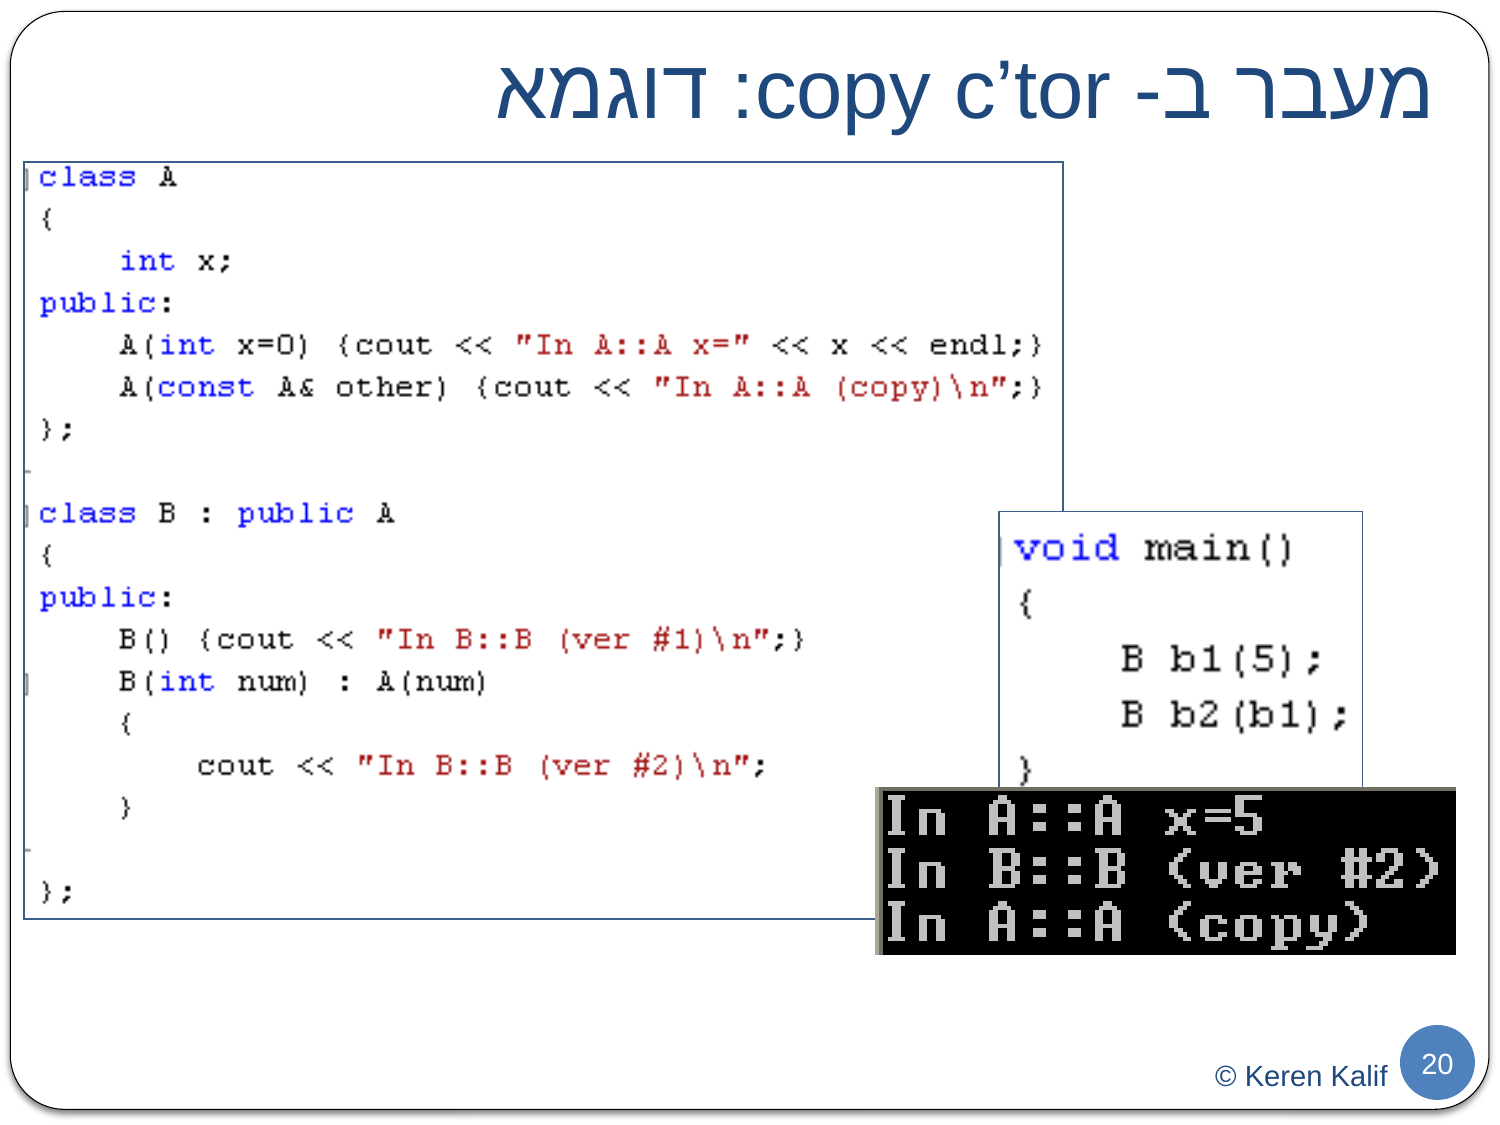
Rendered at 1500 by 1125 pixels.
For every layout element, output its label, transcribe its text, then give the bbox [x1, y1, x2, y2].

title מעבר ב- copy c’tor: דוגמא [49, 0, 1451, 151]
slide_number 20 [1399, 1024, 1475, 1100]
picture [24, 162, 1456, 955]
footer © Keren Kalif [1200, 1037, 1500, 1113]
